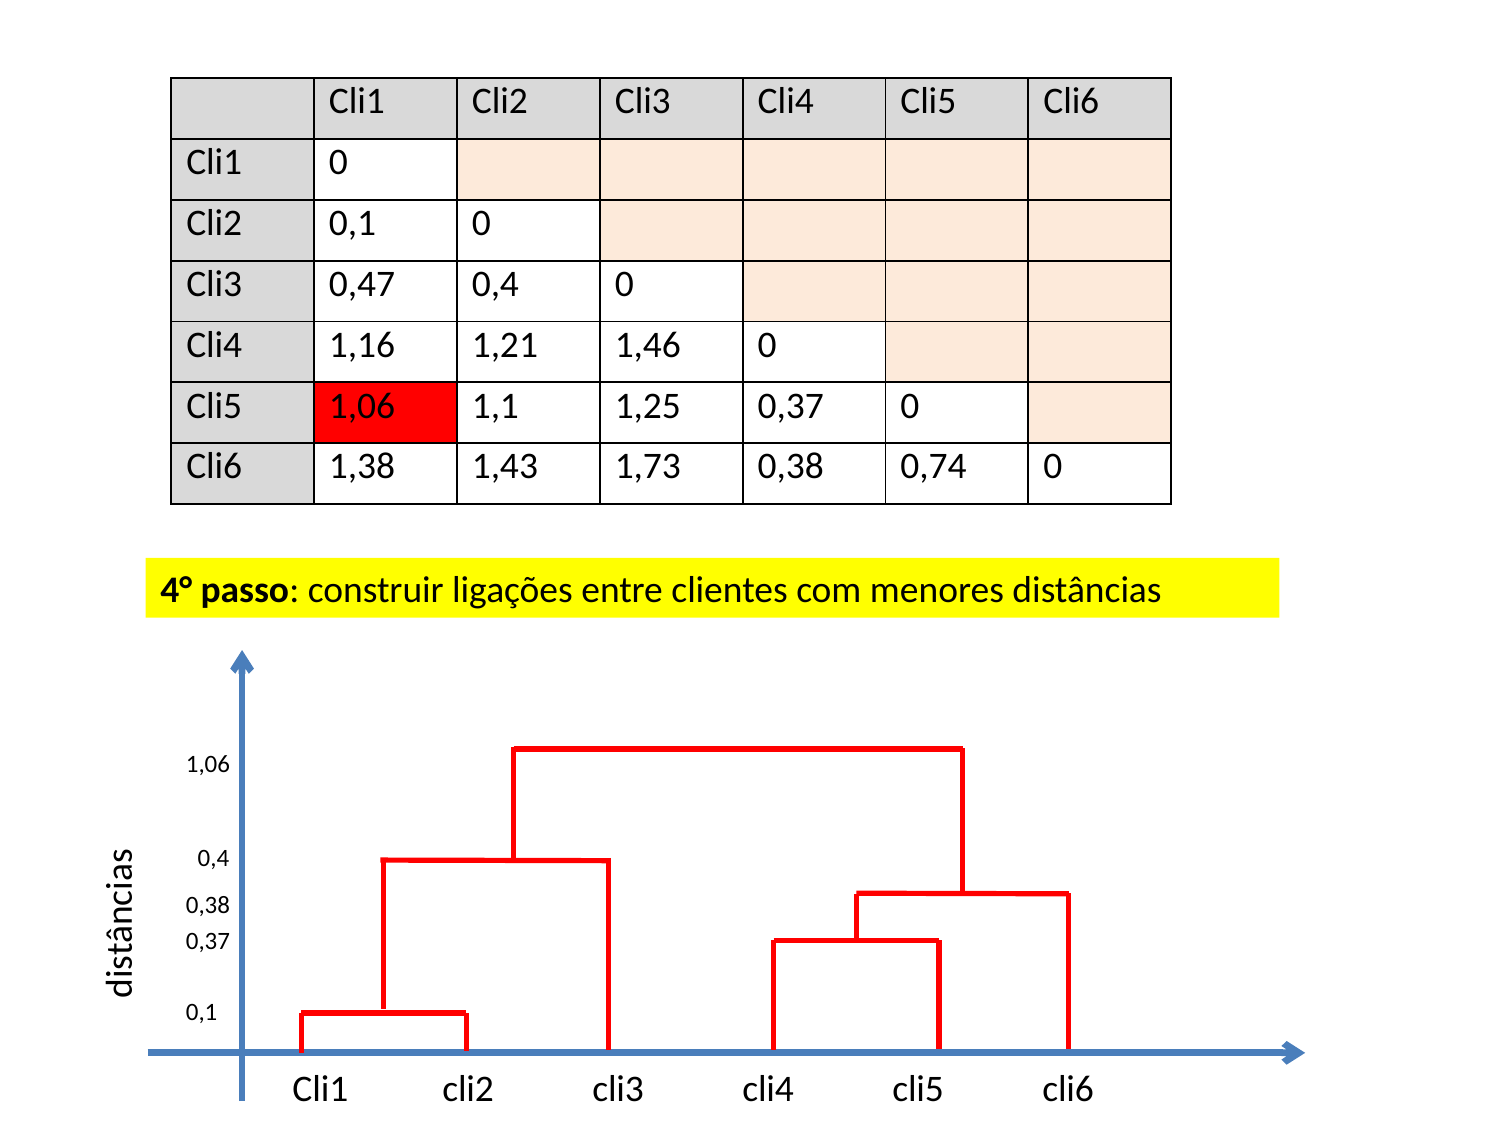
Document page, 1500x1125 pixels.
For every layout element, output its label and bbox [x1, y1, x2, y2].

table_cell [172, 383, 313, 442]
table_cell [1029, 383, 1170, 442]
table_cell [315, 201, 456, 260]
table_header [886, 79, 1027, 138]
table_cell [458, 383, 599, 442]
table_cell [458, 140, 599, 199]
table_cell [886, 262, 1027, 321]
table_cell [172, 201, 313, 260]
table_cell [601, 444, 742, 503]
table_header [1029, 79, 1170, 138]
text_box [86, 810, 147, 1014]
table_cell [886, 140, 1027, 199]
text_box [277, 1057, 1365, 1117]
table_cell [1029, 322, 1170, 381]
table_cell [744, 444, 885, 503]
table_header [744, 79, 885, 138]
table_cell [315, 322, 456, 381]
table_cell [744, 201, 885, 260]
table_cell [458, 322, 599, 381]
table_cell [315, 140, 456, 199]
table_cell [601, 140, 742, 199]
table_cell [172, 140, 313, 199]
table_header [172, 79, 313, 138]
table_cell [744, 140, 885, 199]
table_cell [886, 444, 1027, 503]
table_header [601, 79, 742, 138]
table_cell [458, 262, 599, 321]
table_header [315, 79, 456, 138]
table_cell [886, 322, 1027, 381]
text_box [147, 649, 1306, 1102]
table_cell [744, 383, 885, 442]
table_cell [601, 201, 742, 260]
table_cell [744, 322, 885, 381]
table_cell [601, 322, 742, 381]
text_box [145, 557, 1280, 618]
table_cell [172, 444, 313, 503]
table_cell [458, 201, 599, 260]
table_cell [315, 383, 456, 442]
table_cell [601, 383, 742, 442]
table_cell [601, 262, 742, 321]
text_box [380, 746, 1070, 1051]
table_cell [886, 201, 1027, 260]
table_cell [1029, 262, 1170, 321]
table_cell [458, 444, 599, 503]
table_cell [172, 322, 313, 381]
table_cell [1029, 140, 1170, 199]
table_cell [1029, 201, 1170, 260]
table_cell [886, 383, 1027, 442]
table_cell [172, 262, 313, 321]
table_cell [315, 444, 456, 503]
table_cell [1029, 444, 1170, 503]
table_cell [744, 262, 885, 321]
table_header [458, 79, 599, 138]
table_cell [315, 262, 456, 321]
